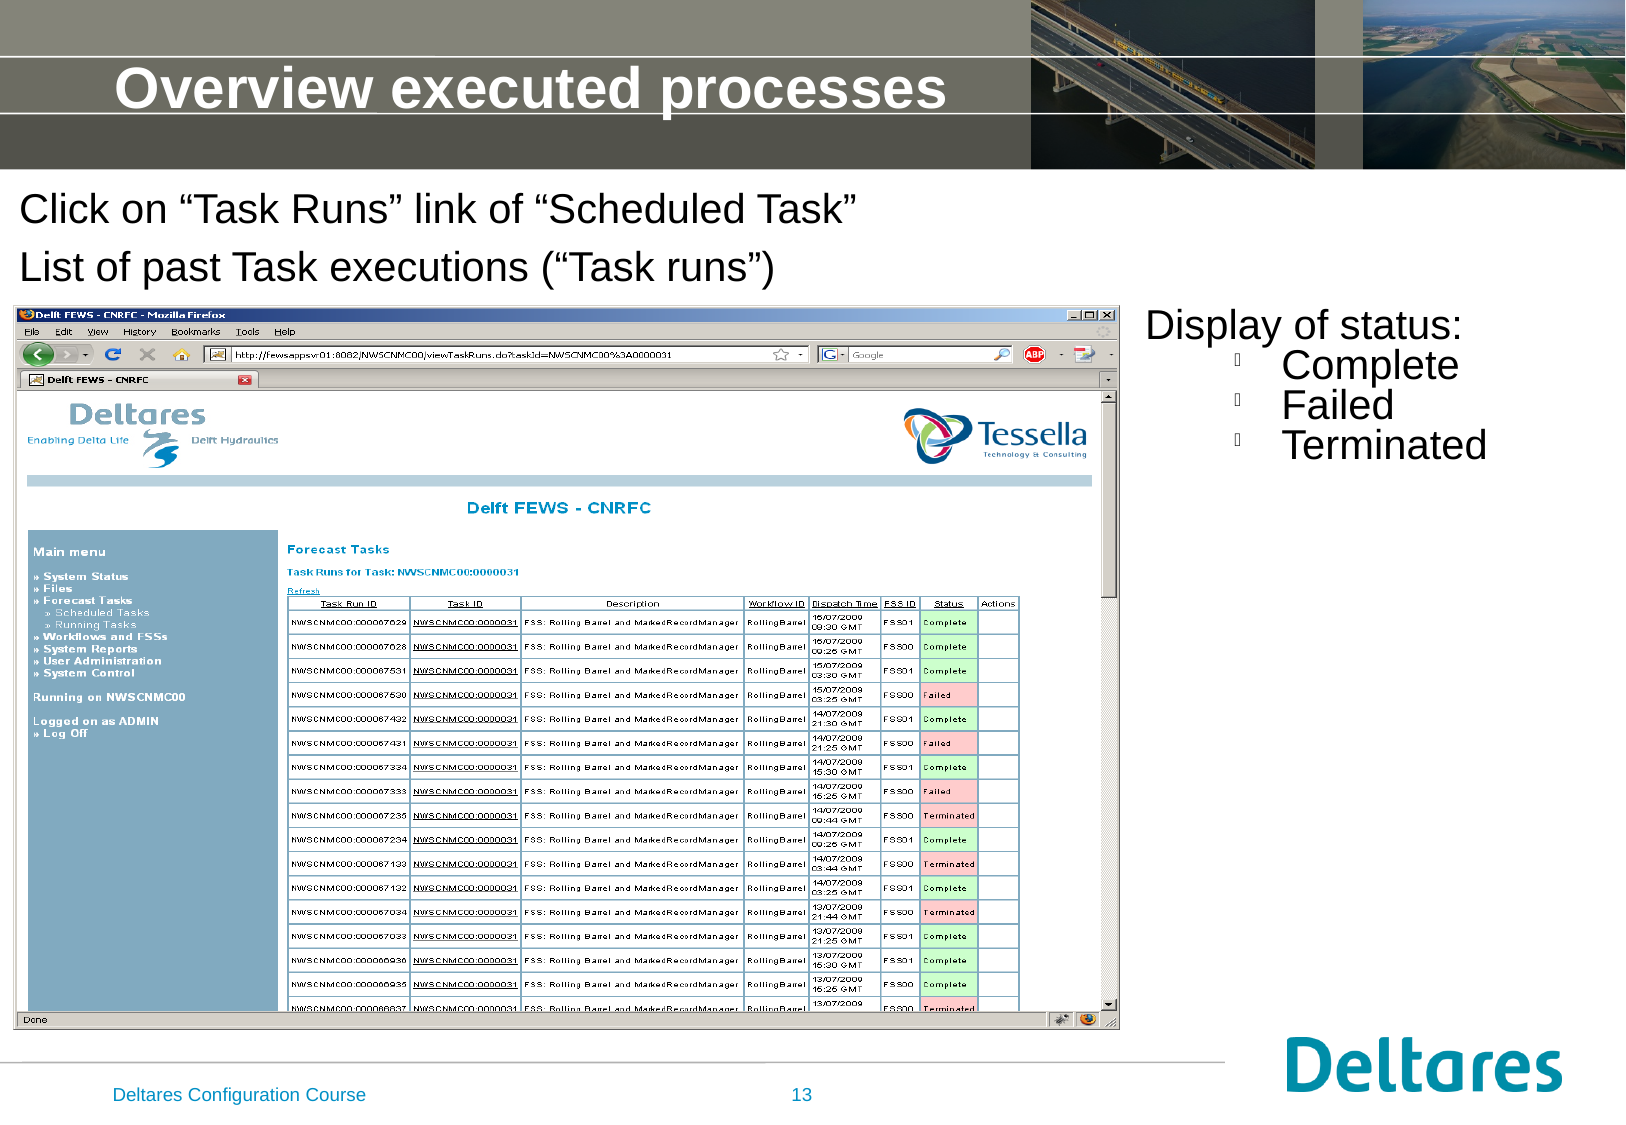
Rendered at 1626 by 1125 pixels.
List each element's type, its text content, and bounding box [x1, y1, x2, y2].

text_box Display of status: Complete Failed Terminated [1145, 307, 1504, 532]
picture [1287, 1037, 1562, 1092]
picture [1363, 0, 1626, 171]
picture [13, 305, 1121, 1030]
title Overview executed processes [99, 56, 1475, 184]
footer Deltares Configuration Course [112, 1085, 513, 1125]
picture [1031, 0, 1315, 56]
list Click on “Task Runs” link of “Scheduled Task” List of past Task executions (“Task runs”) [19, 181, 940, 298]
slide_number 13 [735, 1085, 813, 1125]
